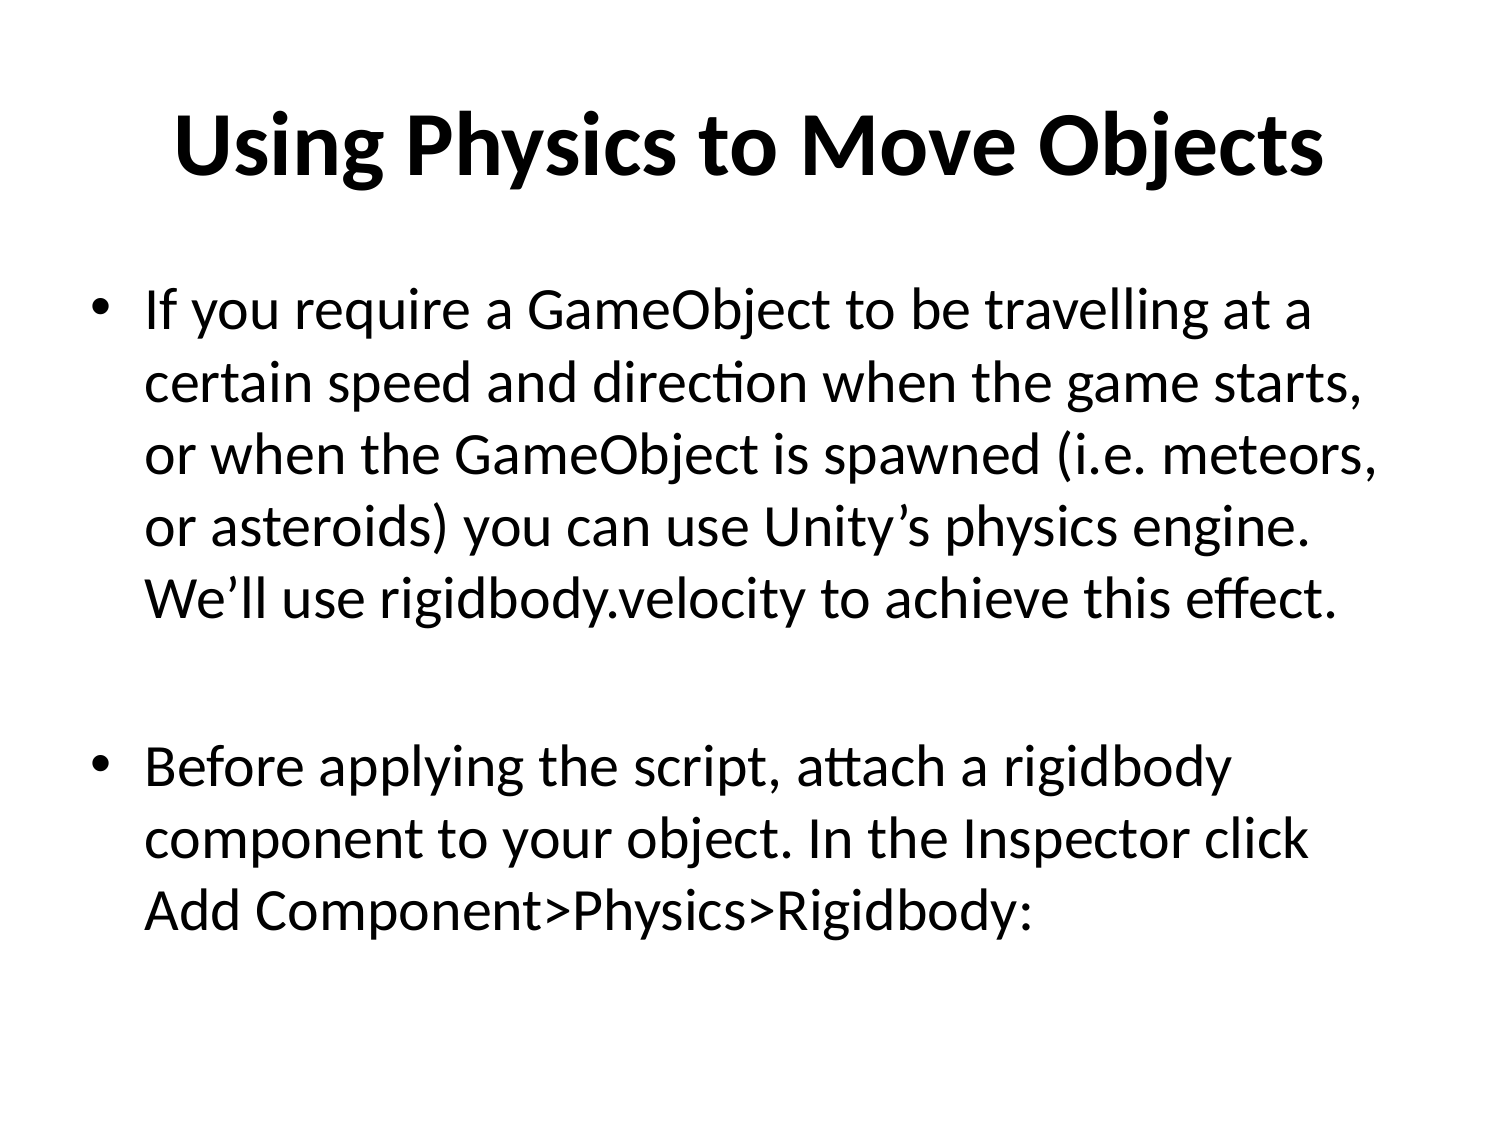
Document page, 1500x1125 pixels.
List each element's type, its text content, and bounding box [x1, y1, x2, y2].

list If you require a GameObject to be travelling at a certain speed and direction when the game starts, or when the GameObject is spawned (i.e. meteors, or asteroids) you can use Unity’s physics engine. We’ll use rigidbody.velocity to achieve this effect. Before applying the script, attach a rigidbody component to your object. In the Inspector click Add Component>Physics>Rigidbody: [75, 262, 1425, 1005]
title Using Physics to Move Objects [75, 45, 1425, 233]
